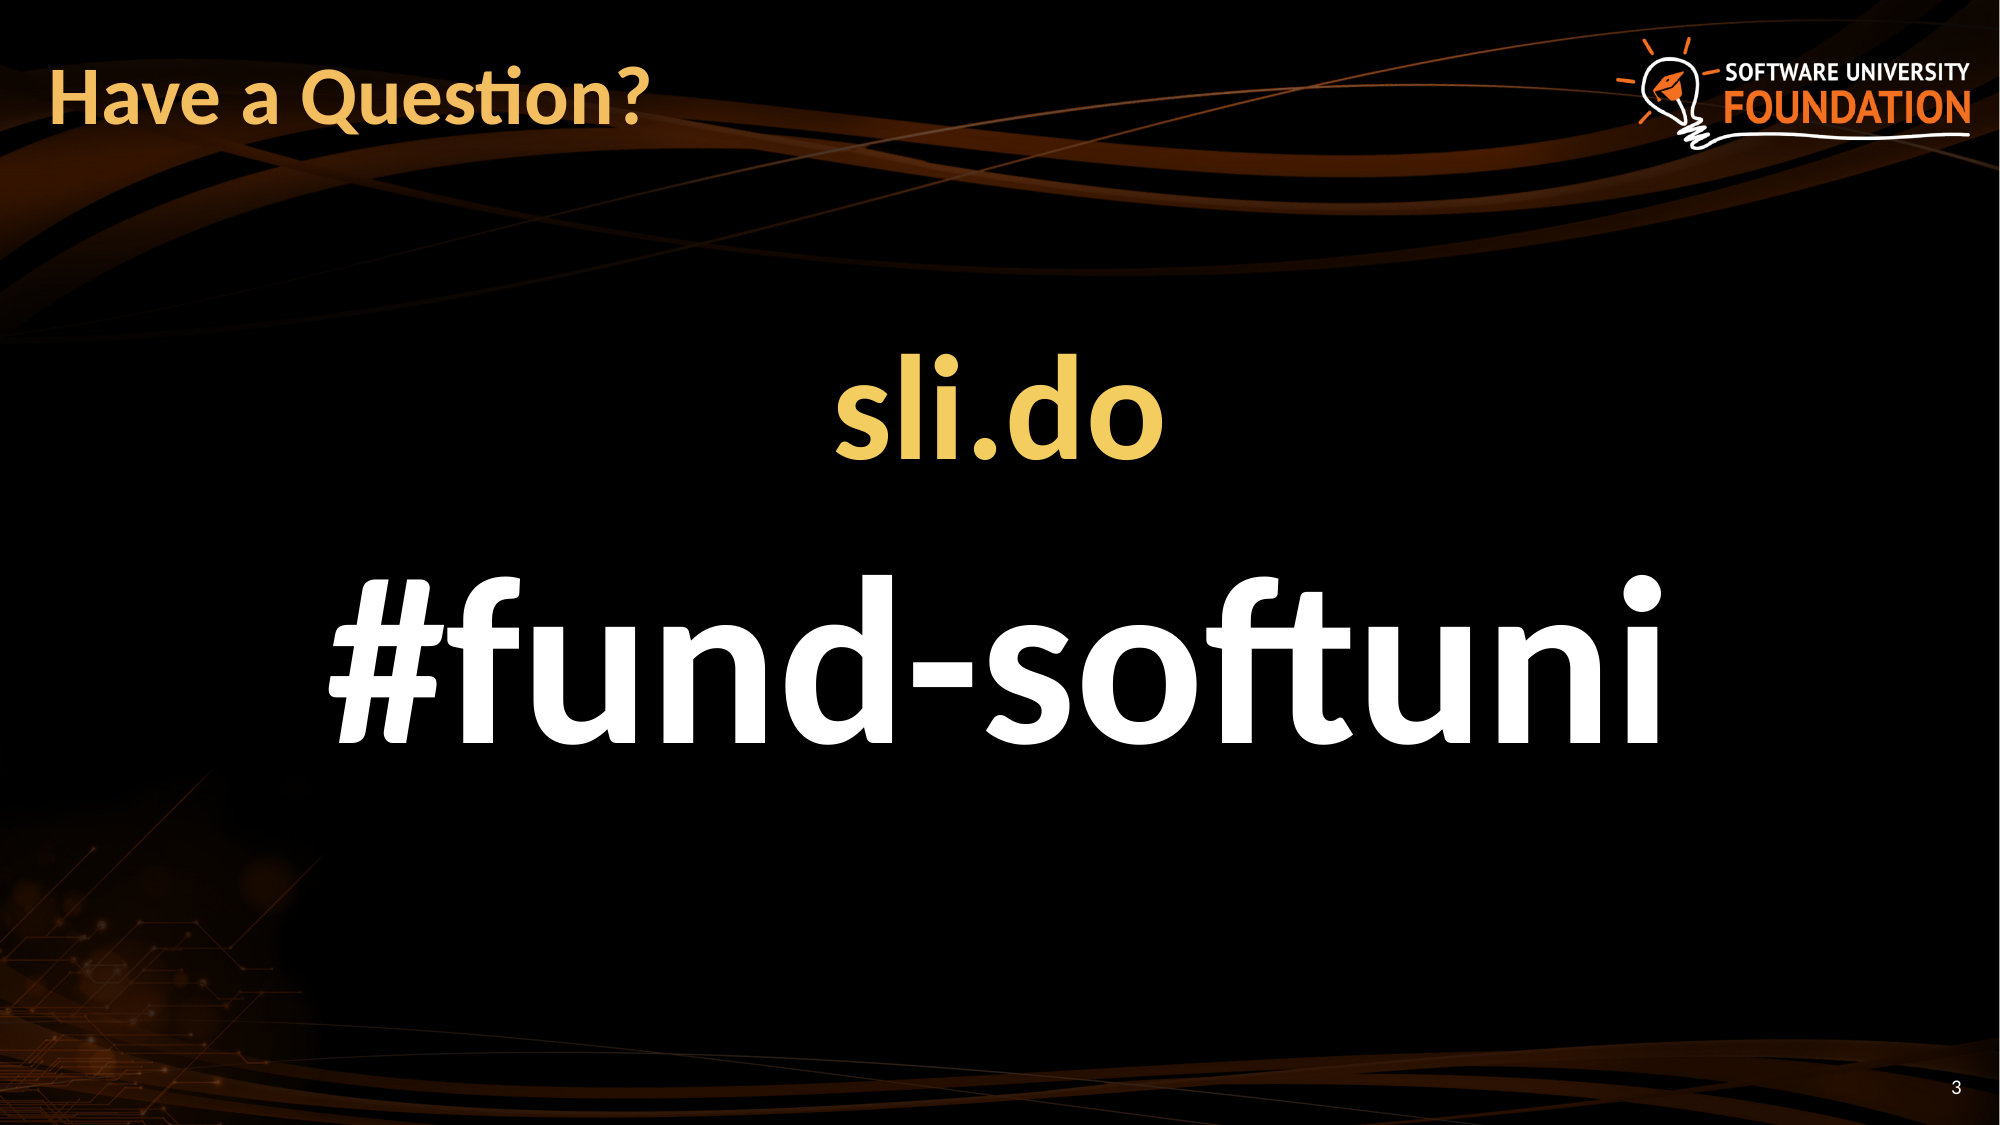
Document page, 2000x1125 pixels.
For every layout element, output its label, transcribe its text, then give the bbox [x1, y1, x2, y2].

slide_number 3 [1897, 1070, 1968, 1103]
picture [0, 0, 2000, 1125]
text_box sli.do #fund-softuni [31, 294, 1968, 831]
title Have a Question? [30, 6, 1602, 189]
